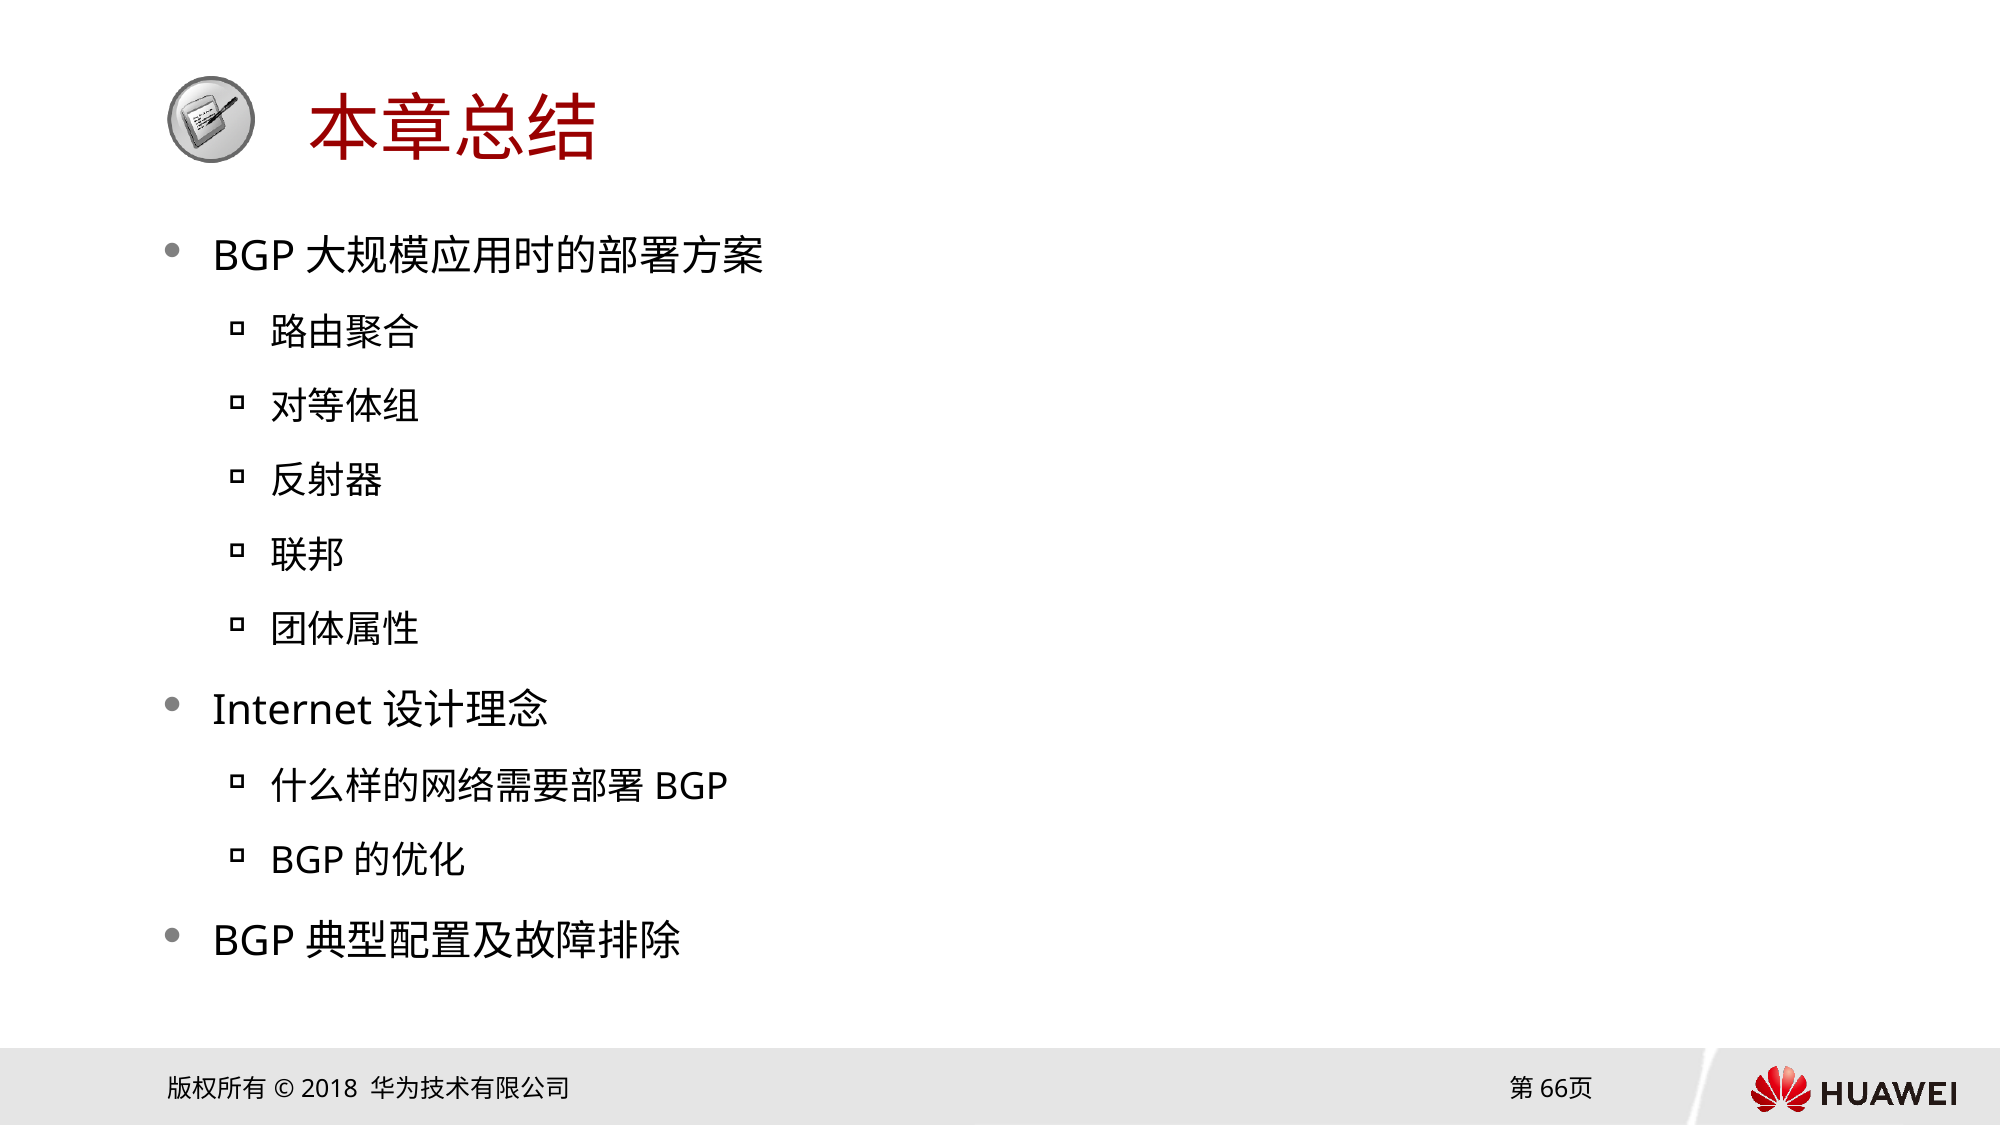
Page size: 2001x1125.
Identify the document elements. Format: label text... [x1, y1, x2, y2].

picture [0, 1048, 2000, 1125]
picture [160, 68, 262, 170]
list BGP大规模应用时的部署方案 路由聚合 对等体组 反射器 联邦 团体属性 Internet设计理念 什么样的网络需要部署BGP BGP的优化 BGP典型配置及故障排除 [149, 202, 1883, 971]
